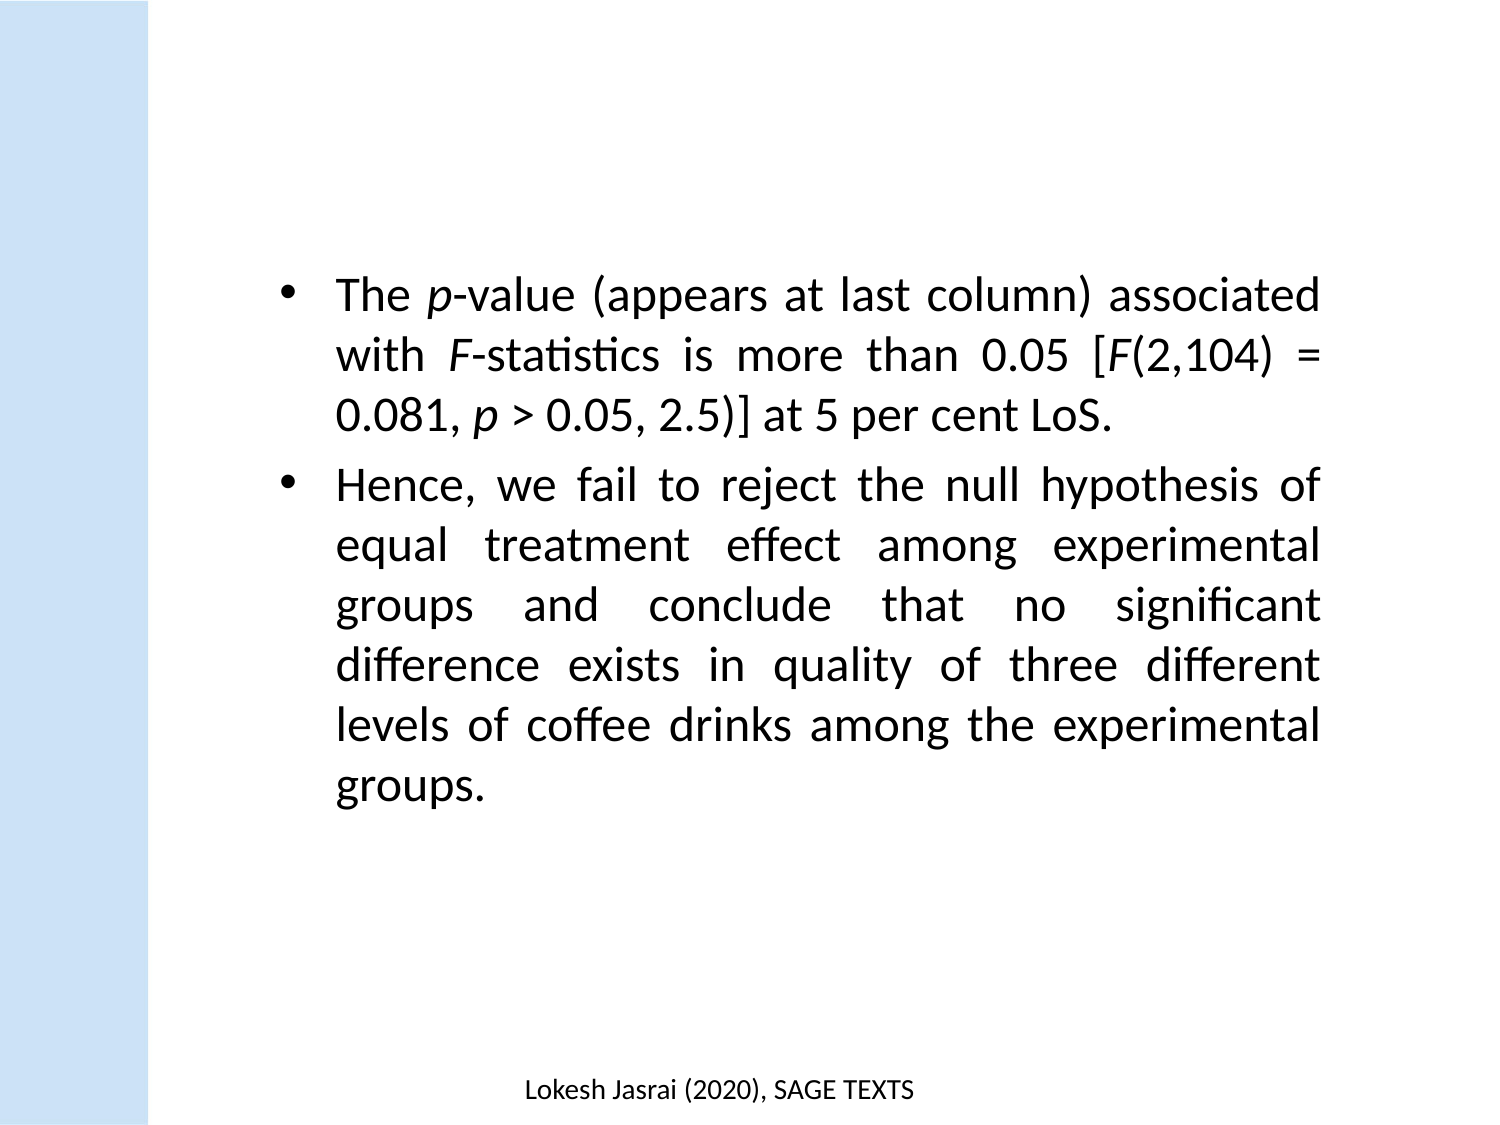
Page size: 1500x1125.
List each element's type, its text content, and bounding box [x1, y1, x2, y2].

footer Lokesh Jasrai (2020), SAGE TEXTS [452, 1063, 988, 1124]
text_box The p-value (appears at last column) associated with F-statistics is more than 0.05 [F(2,104) = 0.081, p > 0.05, 2.5)] at 5 per cent LoS. Hence, we fail to reject the null hypothesis of equal treatment effect among experimental groups and conclude that no significant difference exists in quality of three different levels of coffee drinks among the experimental groups. [264, 254, 1337, 830]
picture [0, 0, 1500, 1125]
